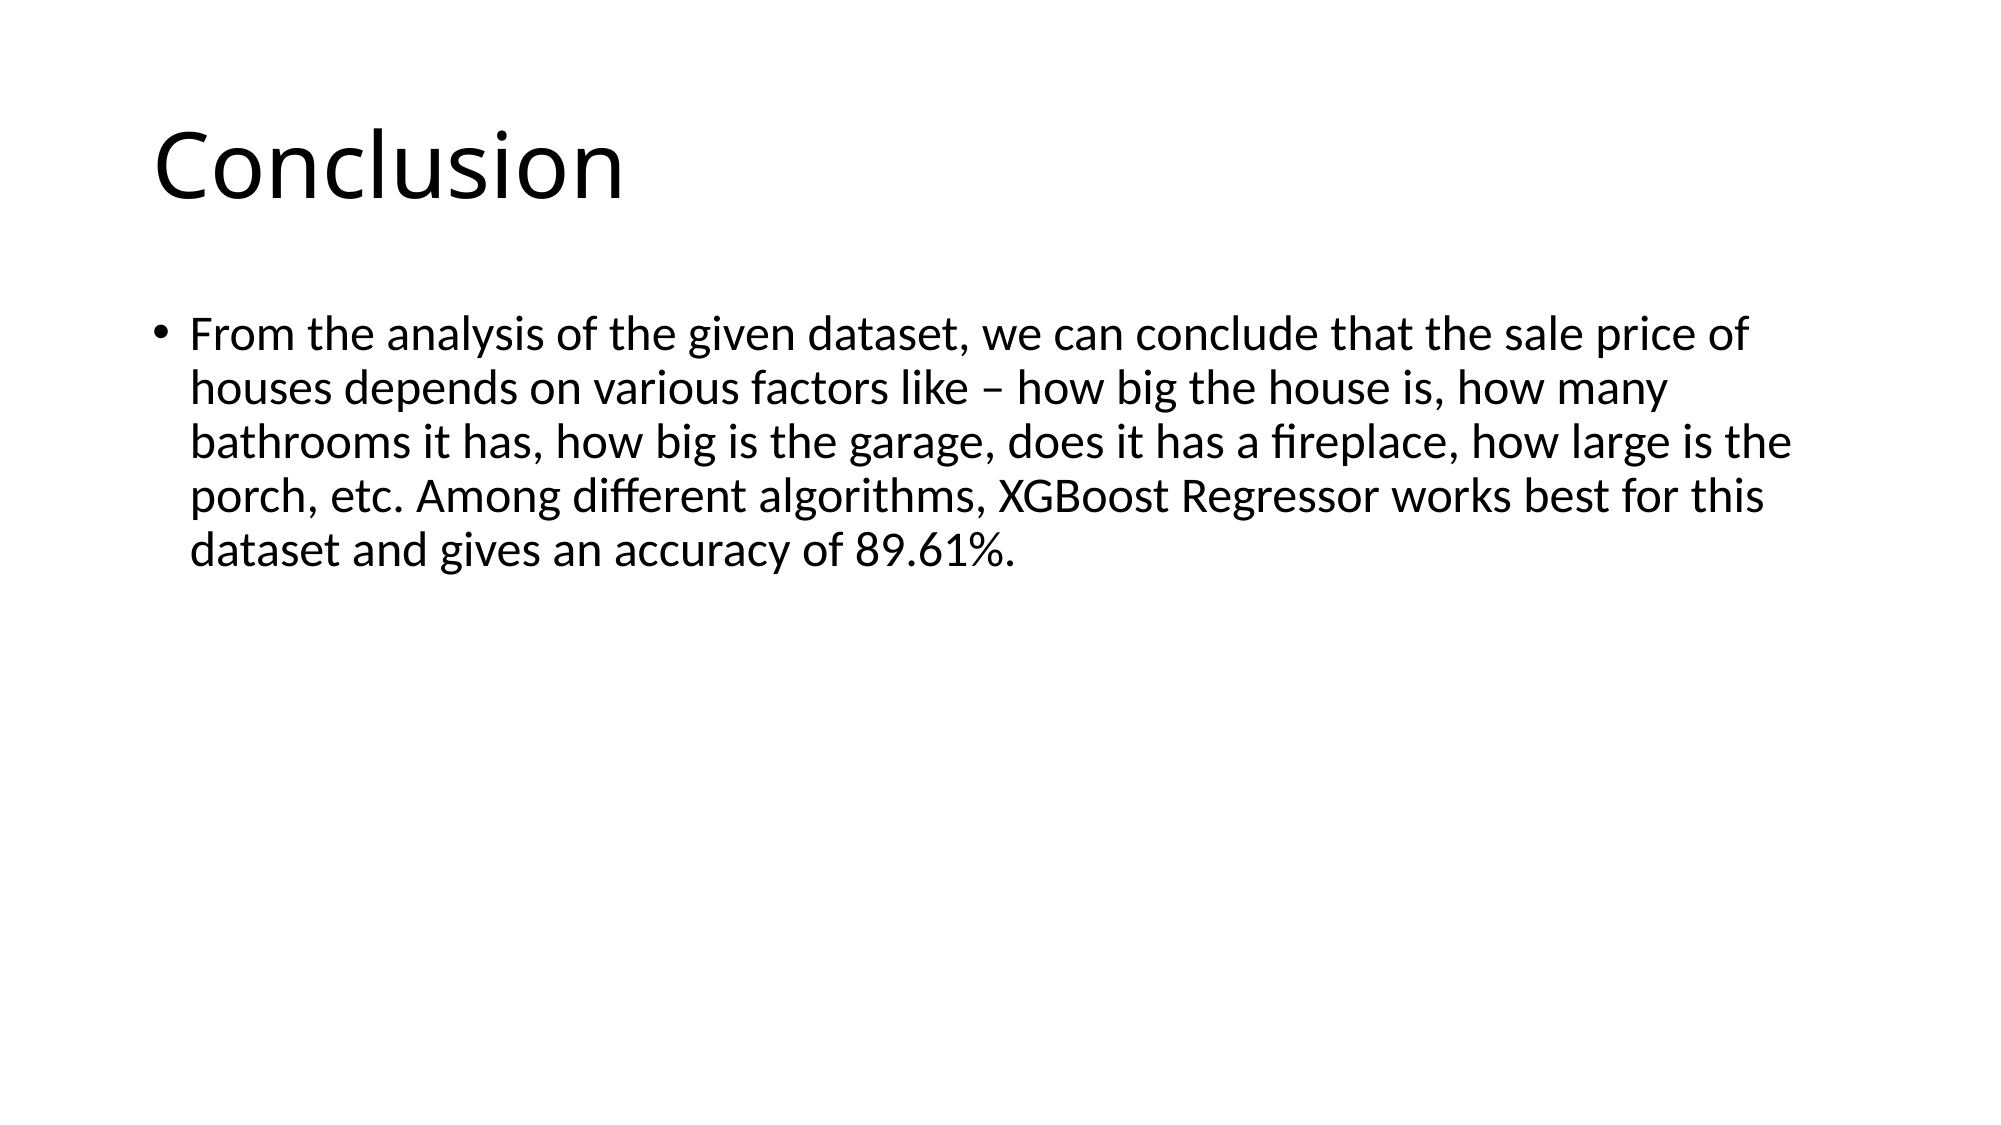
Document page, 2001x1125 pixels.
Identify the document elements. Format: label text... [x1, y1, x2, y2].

title Conclusion [137, 59, 1863, 278]
list From the analysis of the given dataset, we can conclude that the sale price of houses depends on various factors like – how big the house is, how many bathrooms it has, how big is the garage, does it has a fireplace, how large is the porch, etc. Among different algorithms, XGBoost Regressor works best for this dataset and gives an accuracy of 89.61%. [137, 299, 1863, 1014]
